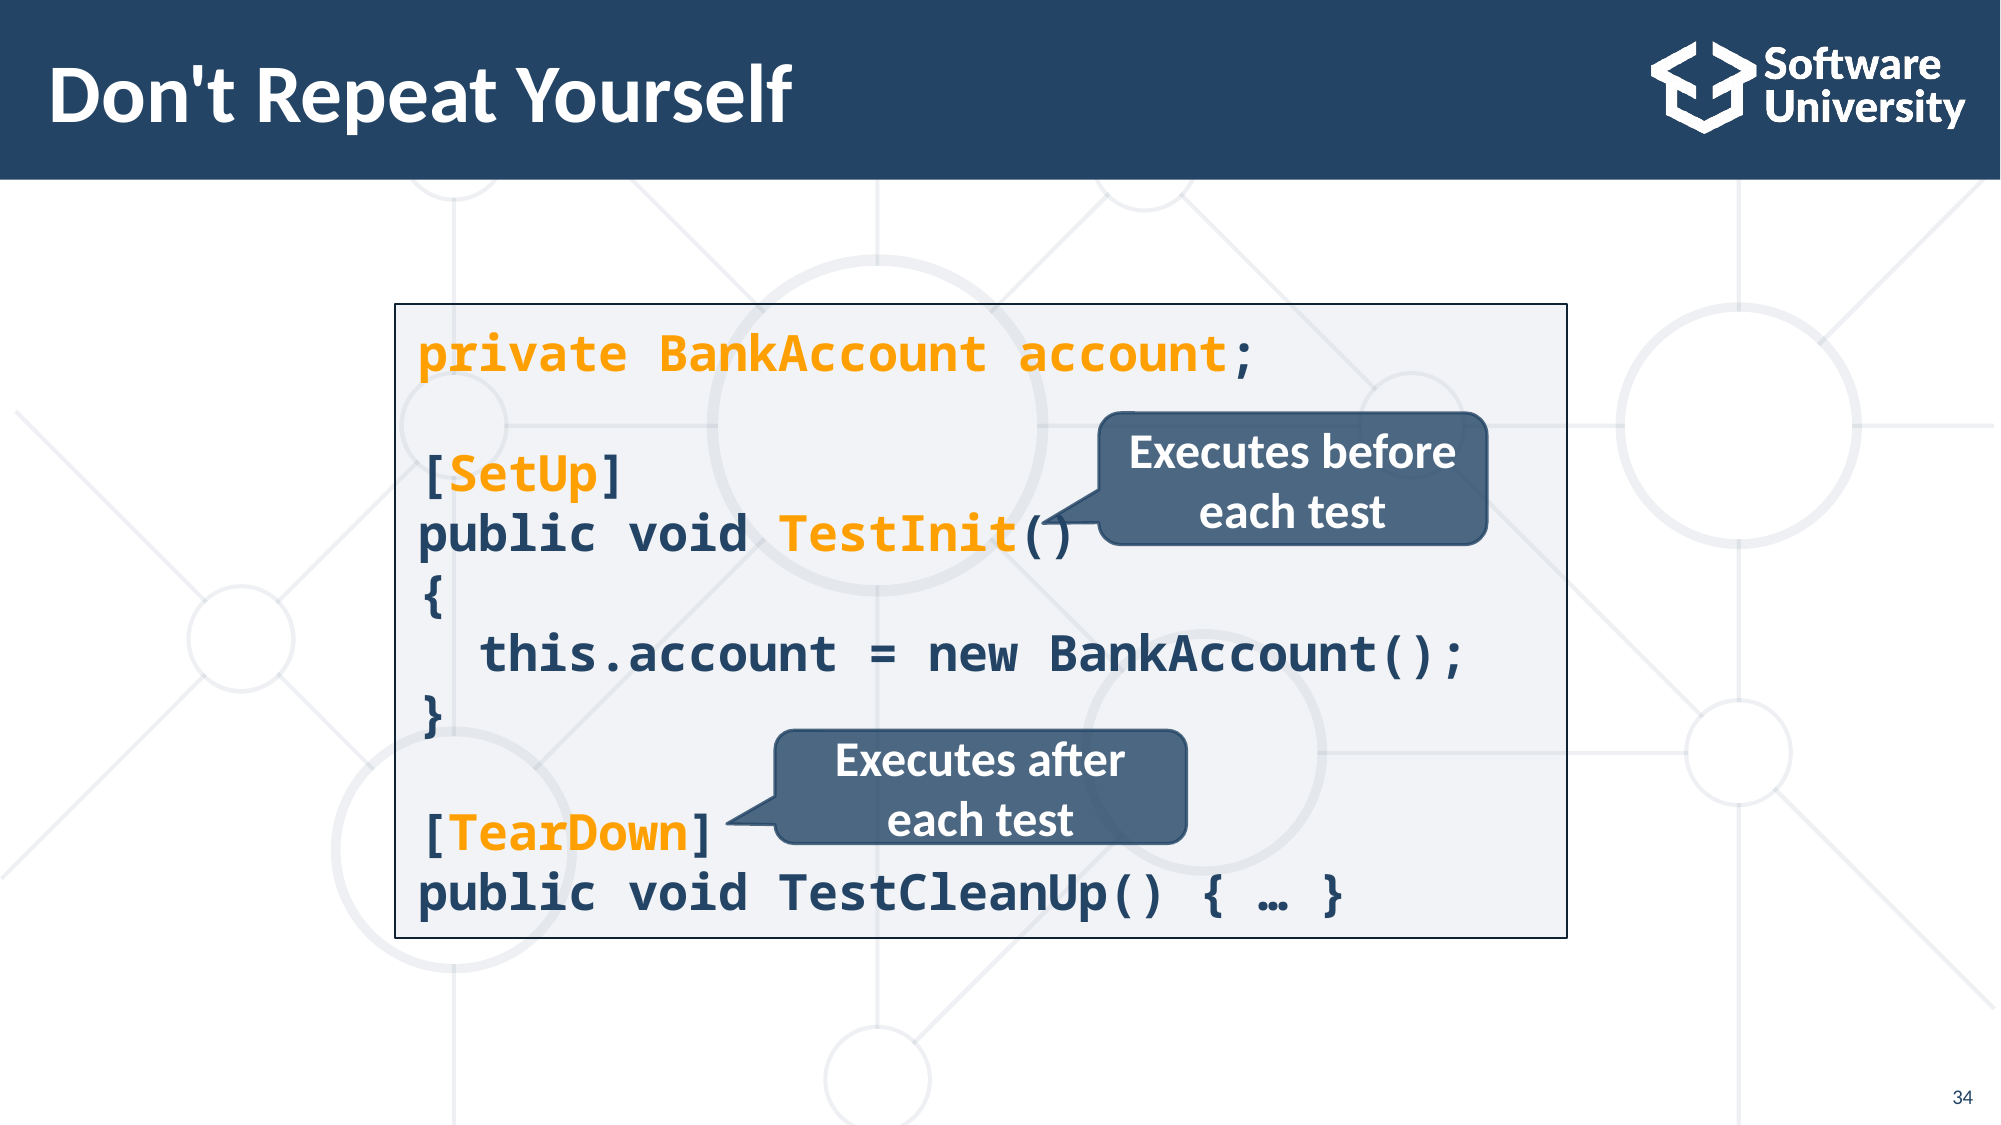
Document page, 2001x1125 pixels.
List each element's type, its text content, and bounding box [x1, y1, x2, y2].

text_box private BankAccount account; [SetUp] public void TestInit() { this.account = new BankAccount(); } [TearDown] public void TestCleanUp() { … } [394, 304, 1567, 939]
title Don't Repeat Yourself [31, 16, 1625, 162]
slide_number 34 [1927, 1067, 1989, 1117]
text_box Executes after each test [724, 728, 1189, 846]
picture [1651, 41, 1966, 134]
text_box Executes before each test [1040, 410, 1490, 547]
